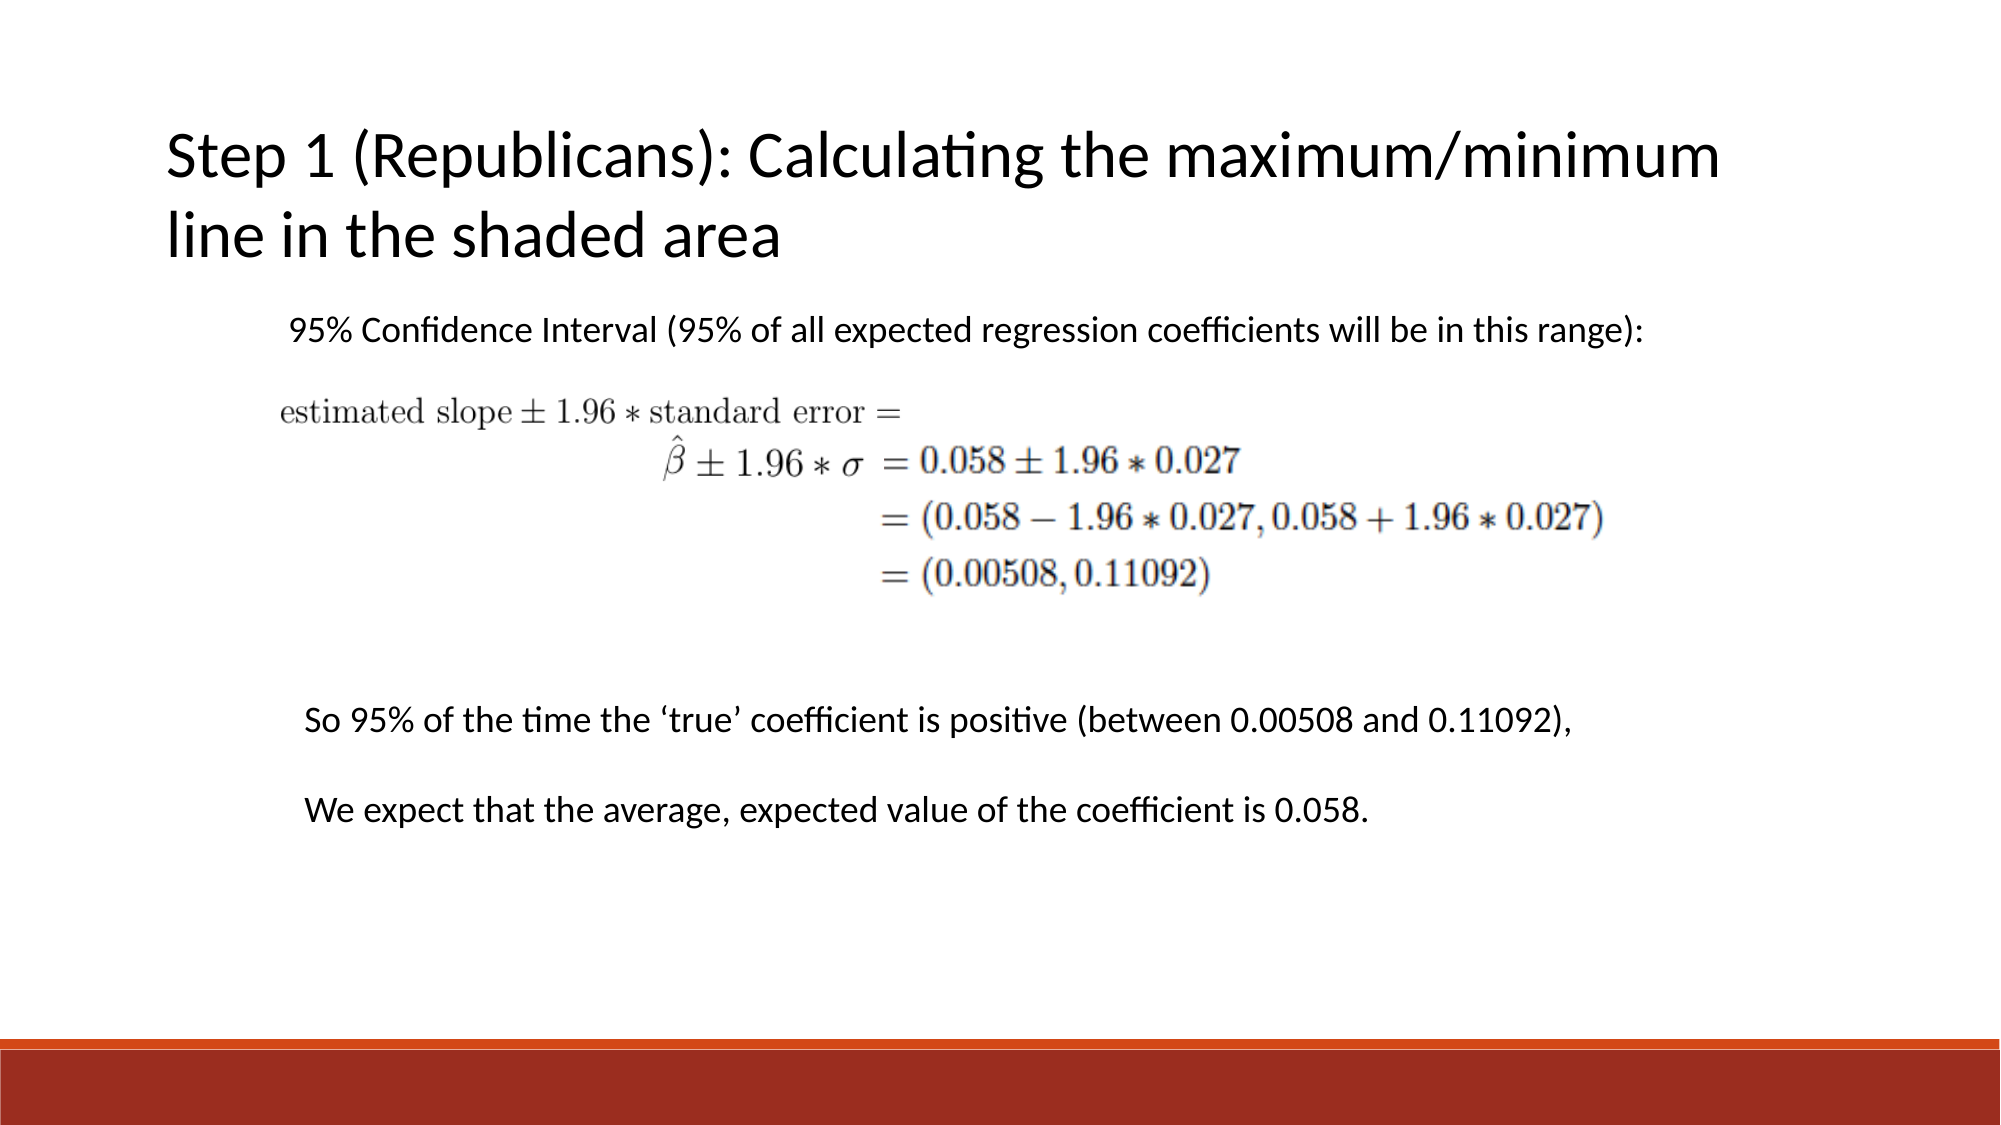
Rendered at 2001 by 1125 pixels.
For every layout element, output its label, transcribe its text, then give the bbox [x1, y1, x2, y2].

text_box 95% Confidence Interval (95% of all expected regression coefficients will be in this range): [273, 297, 1661, 403]
text_box Step 1 (Republicans): Calculating the maximum/minimum line in the shaded area [152, 103, 1745, 279]
picture [263, 384, 1643, 616]
text_box So 95% of the time the ‘true’ coefficient is positive (between 0.00508 and 0.11092), We expect that the average, expected value of the coefficient is 0.058. [289, 687, 1642, 838]
